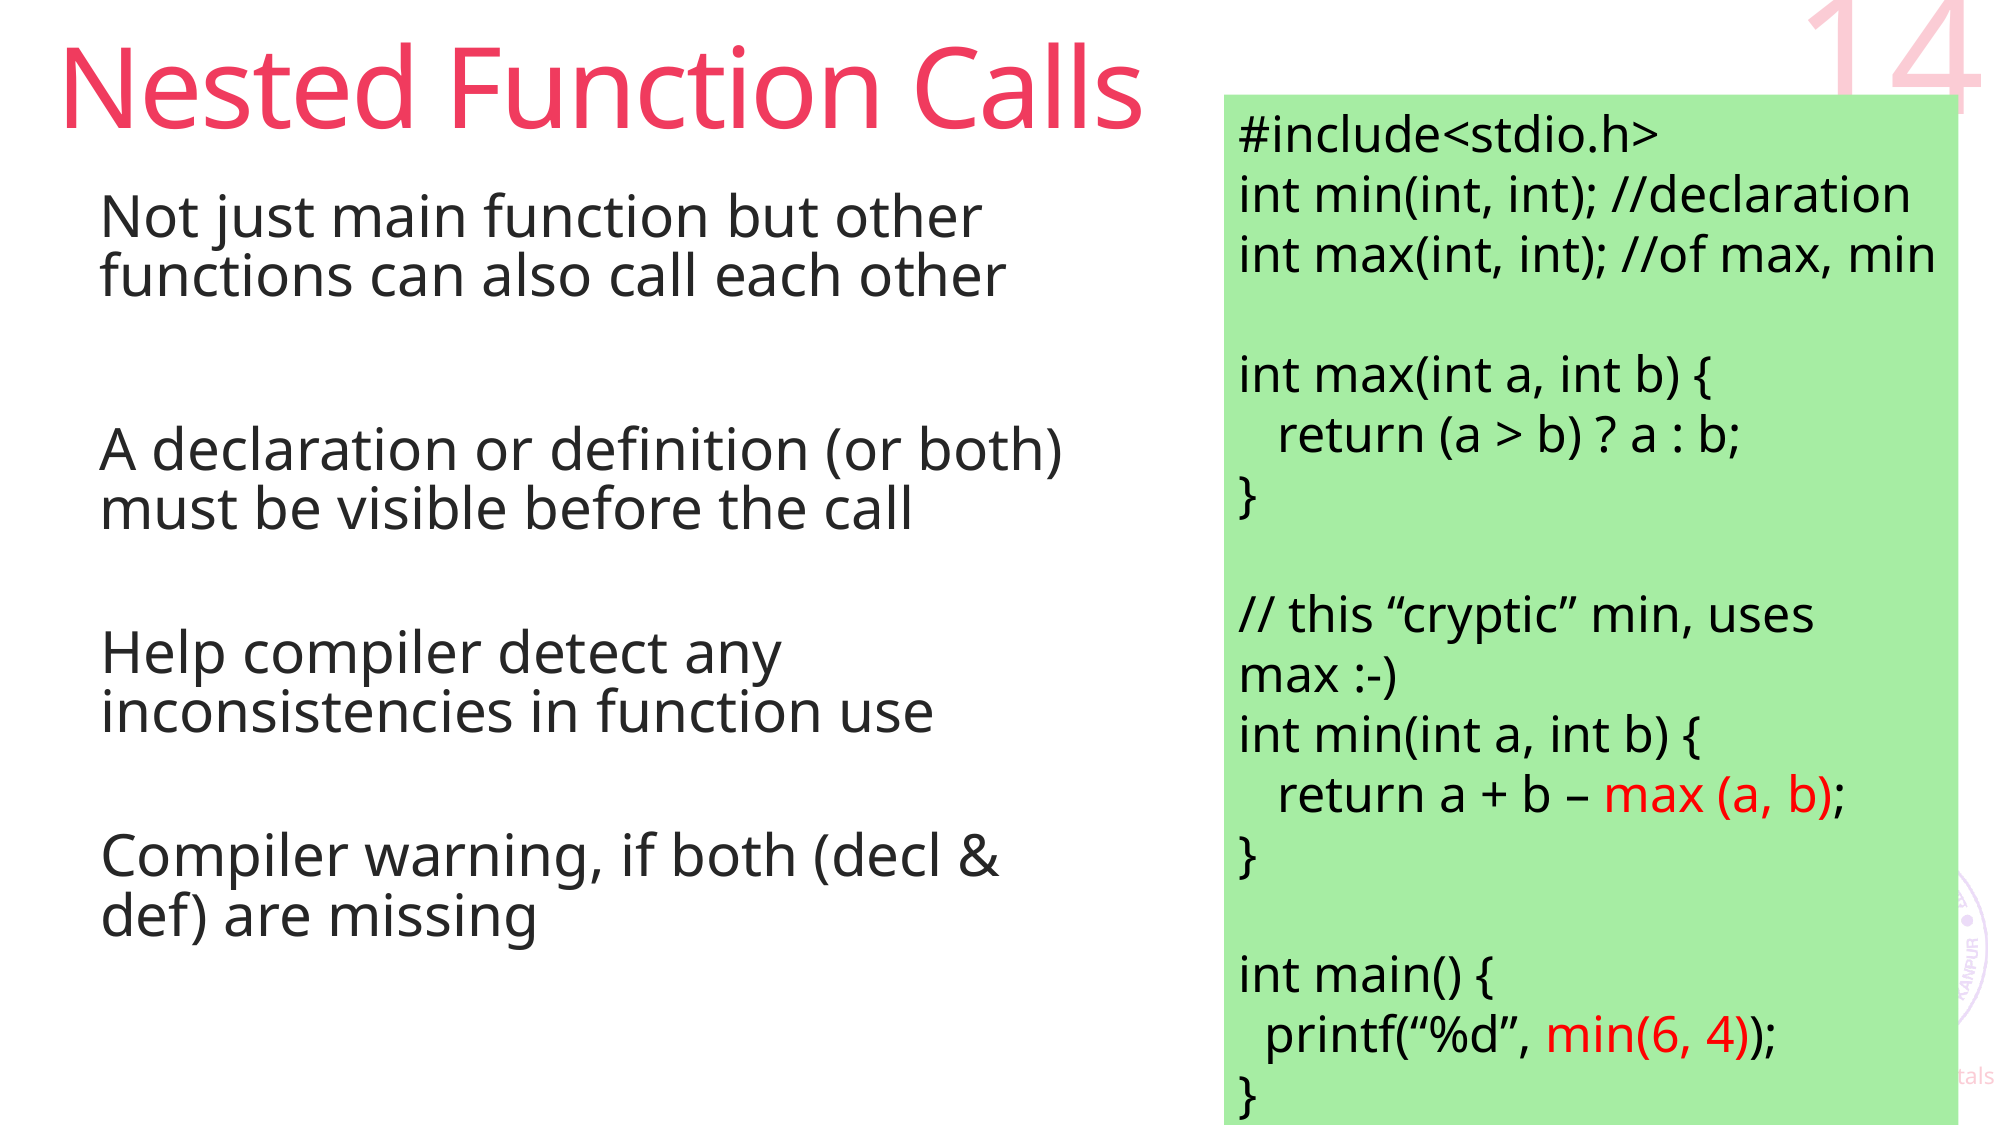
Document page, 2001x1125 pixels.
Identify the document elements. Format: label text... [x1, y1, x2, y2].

title Nested Function Calls [41, 5, 1945, 183]
list Not just main function but other functions can also call each other A declaration or definition (or both) must be visible before the call Help compiler detect any inconsistencies in function use Compiler warning, if both (decl & def) are missing [84, 182, 1137, 1065]
text_box #include<stdio.h> int min(int, int); //declaration int max(int, int); //of max, min int max(int a, int b) { return (a > b) ? a : b; } // this “cryptic” min, uses max :-) int min(int a, int b) { return a + b – max (a, b); } int main() { printf(“%d”, min(6, 4)); } [1224, 94, 1959, 1125]
slide_number 14 [1520, 6, 2000, 183]
